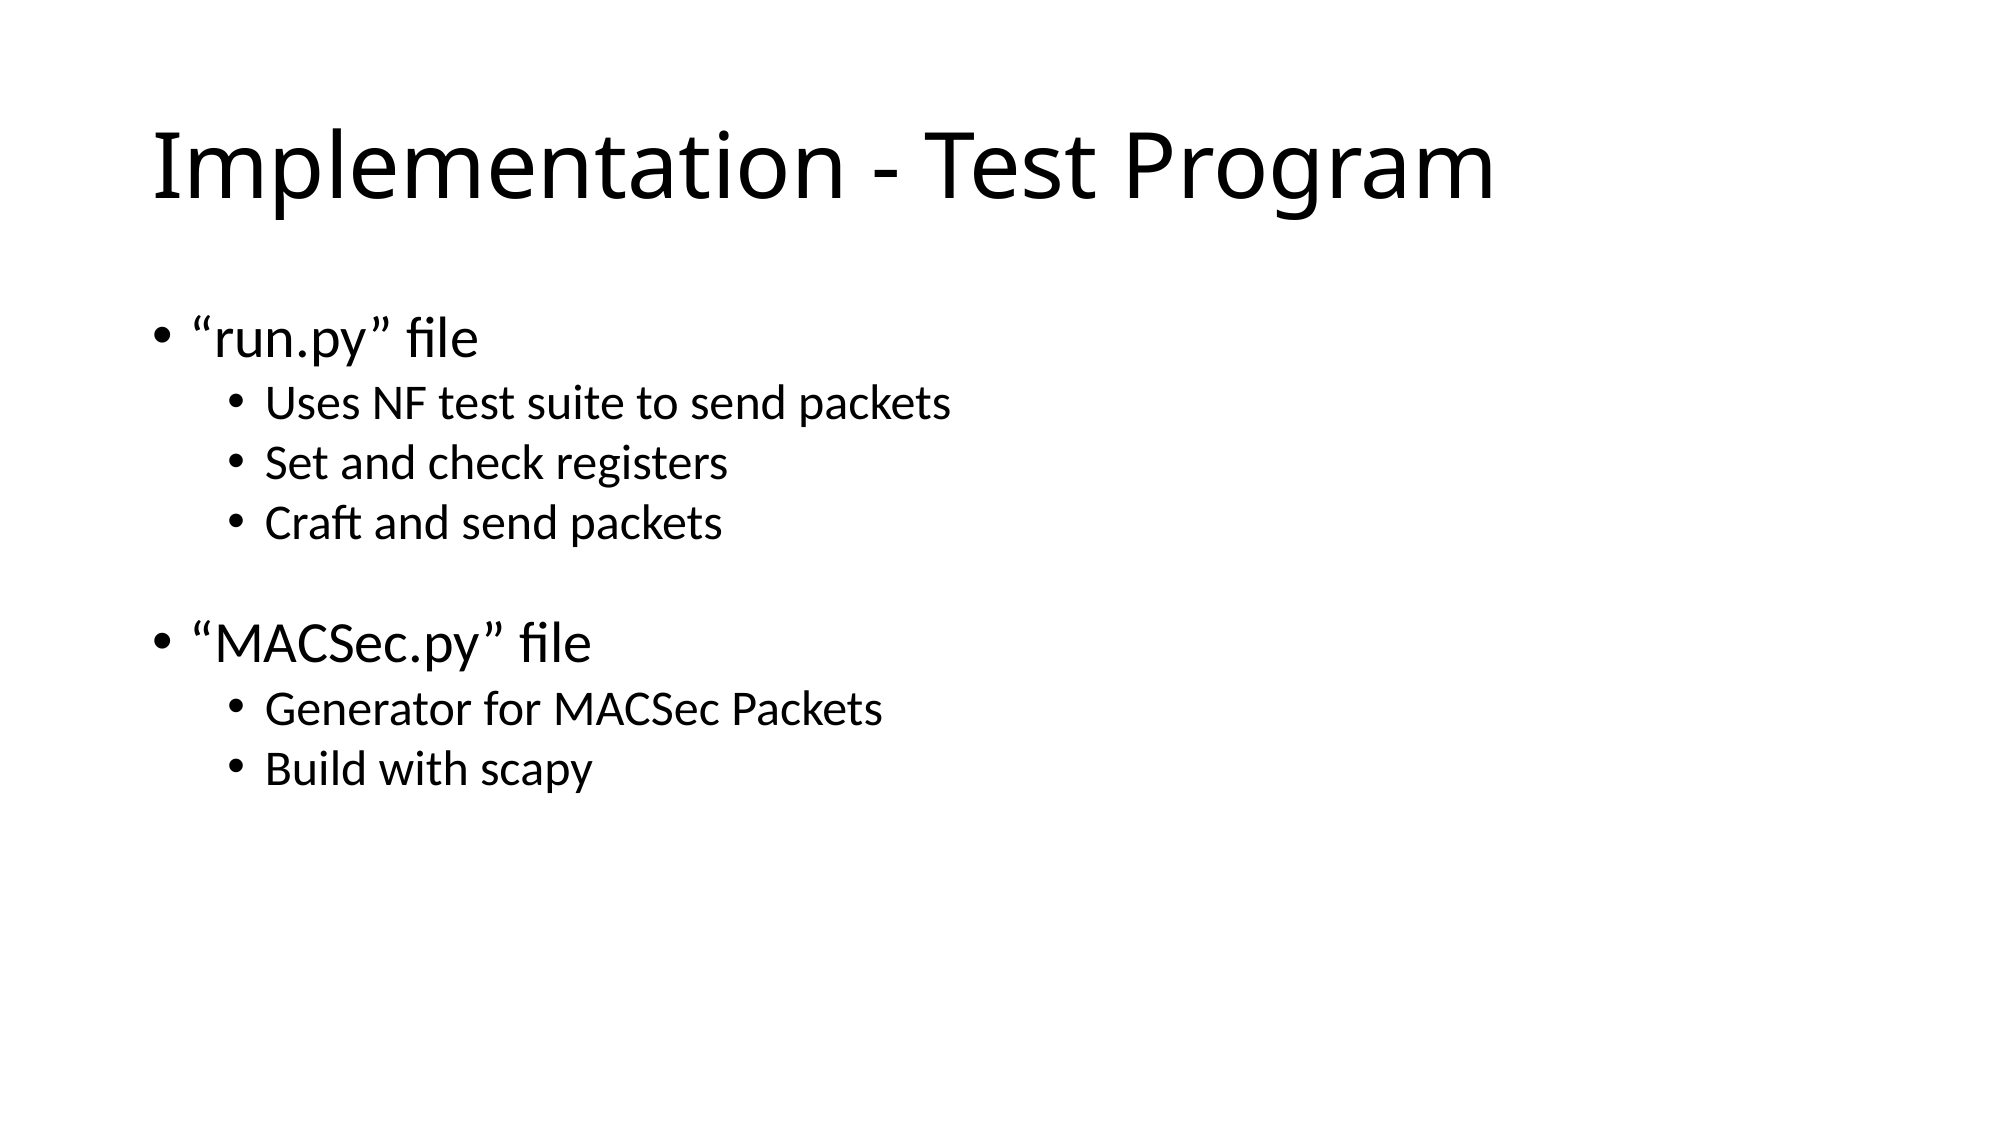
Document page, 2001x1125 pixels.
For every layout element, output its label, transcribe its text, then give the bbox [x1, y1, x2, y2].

text_box Implementation - Test Program [137, 59, 1863, 278]
text_box “run.py” file Uses NF test suite to send packets Set and check registers Craft and send packets “MACSec.py” file Generator for MACSec Packets Build with scapy [137, 299, 1863, 1014]
